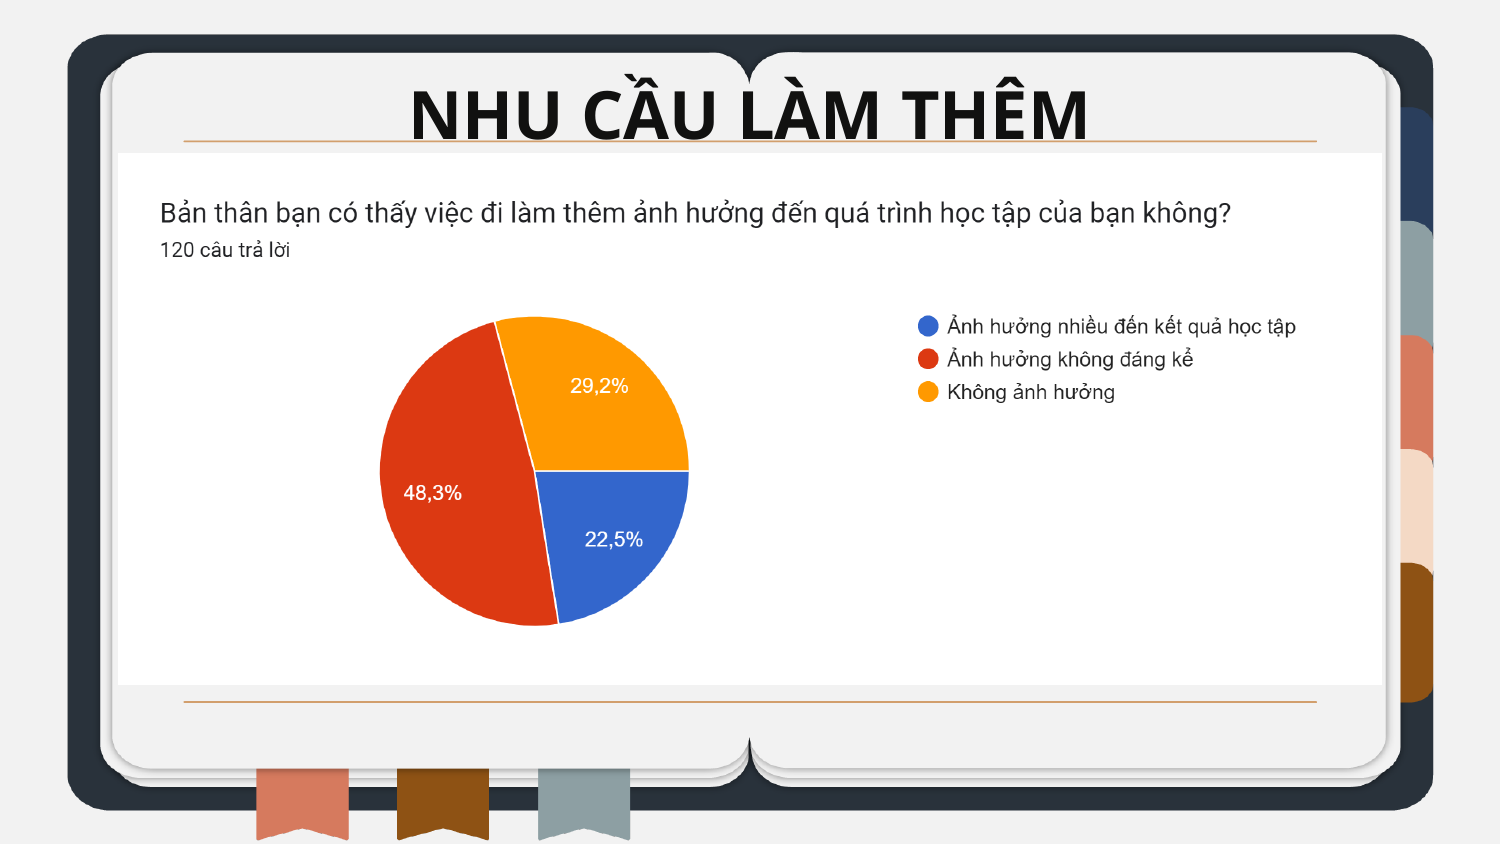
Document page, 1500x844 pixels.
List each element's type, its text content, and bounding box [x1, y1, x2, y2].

text_box NHU CẦU LÀM THÊM [185, 66, 1315, 151]
picture [0, 0, 1500, 844]
